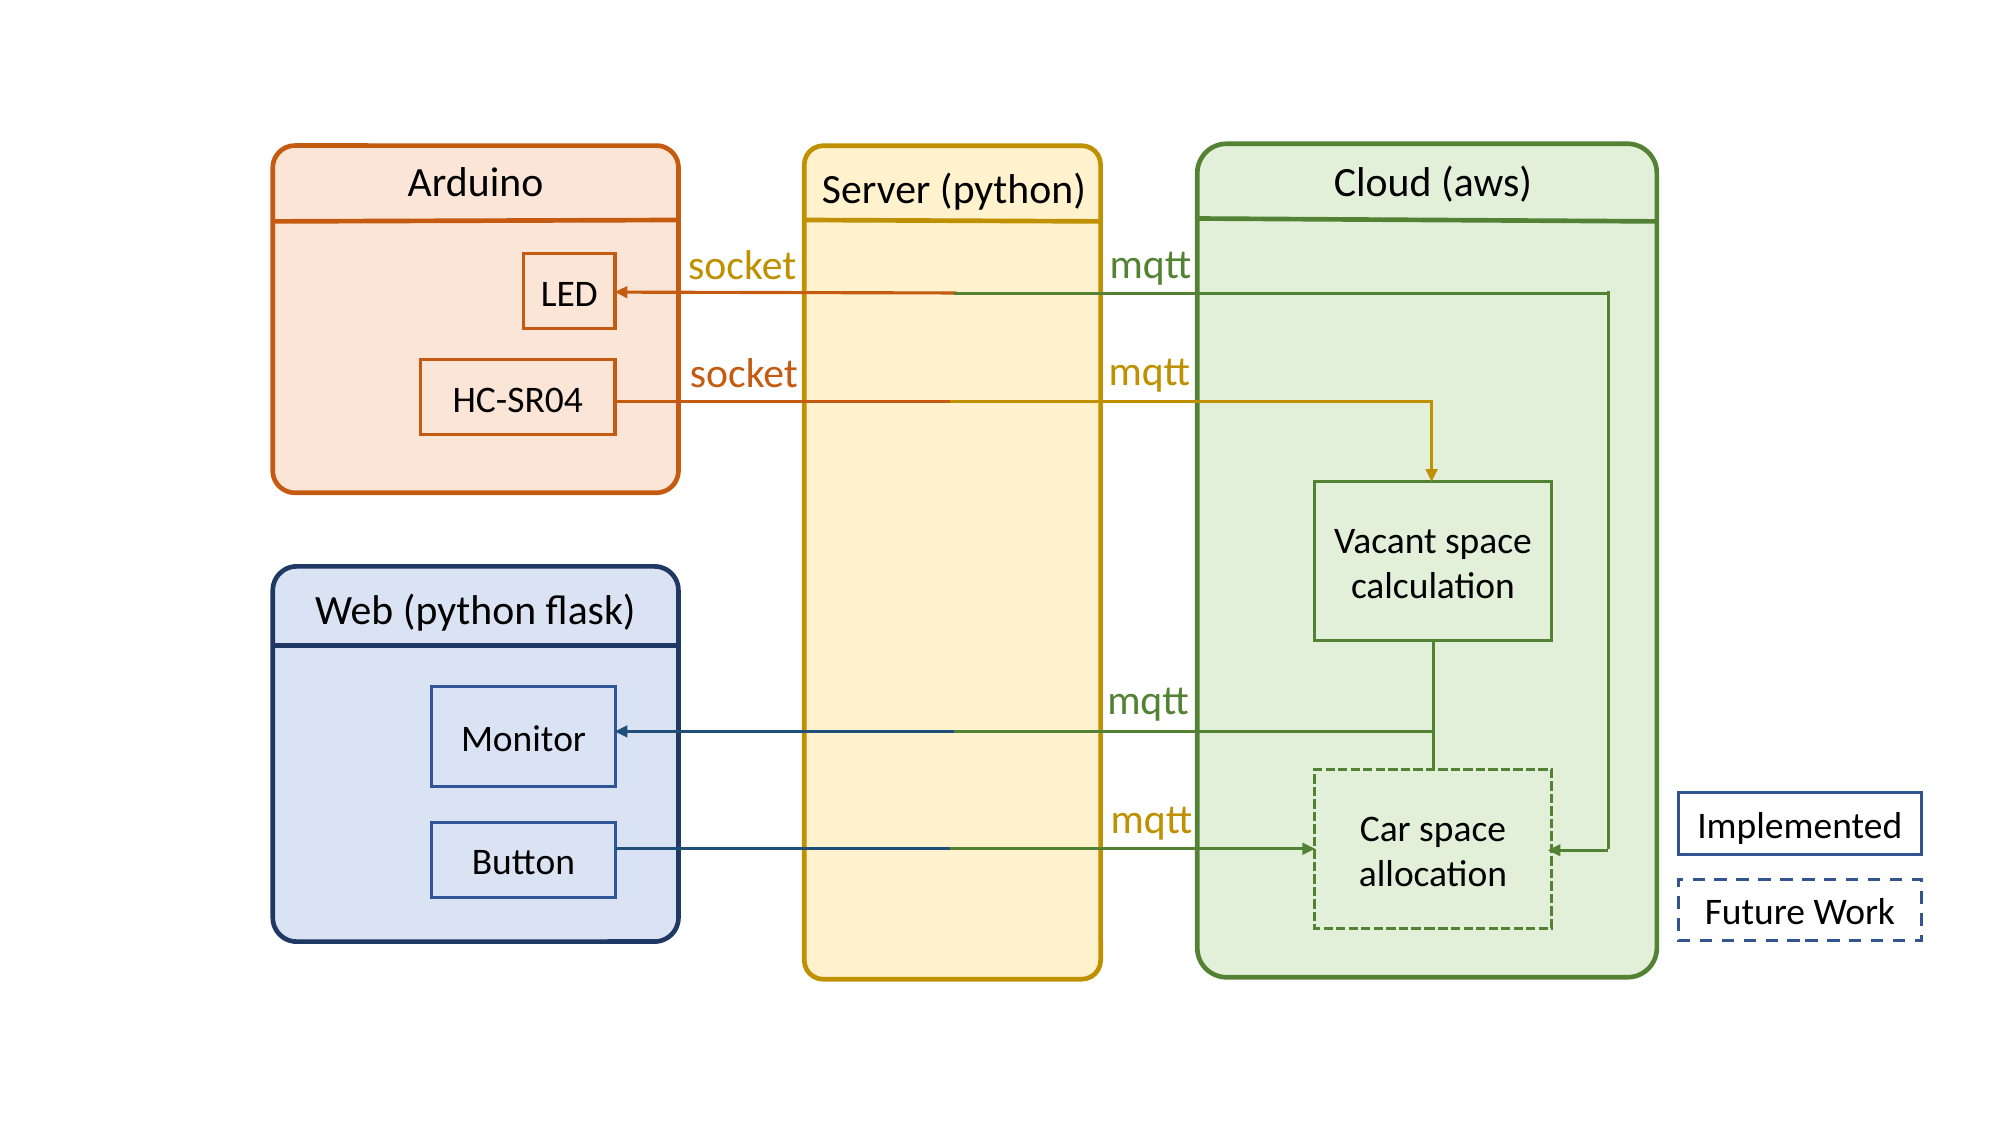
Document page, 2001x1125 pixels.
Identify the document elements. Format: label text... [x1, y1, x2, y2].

text_box mqtt [1093, 336, 1206, 401]
text_box Server (python) [807, 154, 1102, 220]
text_box mqtt [1095, 784, 1208, 848]
text_box [803, 295, 1102, 400]
text_box mqtt [1092, 665, 1204, 731]
text_box Implemented [1677, 792, 1923, 855]
text_box socket [679, 338, 813, 400]
text_box socket [679, 230, 812, 292]
text_box Vacant space calculation [1314, 481, 1552, 641]
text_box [272, 145, 679, 493]
text_box [803, 144, 1102, 292]
text_box [803, 733, 1102, 847]
text_box Cloud (aws) [1319, 147, 1548, 212]
text_box Car space allocation [1314, 768, 1552, 929]
text_box [803, 850, 1102, 981]
text_box [1196, 142, 1658, 979]
text_box mqtt [1094, 229, 1207, 293]
text_box [803, 403, 1102, 730]
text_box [1197, 218, 1657, 222]
text_box Future Work [1677, 878, 1923, 942]
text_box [272, 566, 679, 942]
